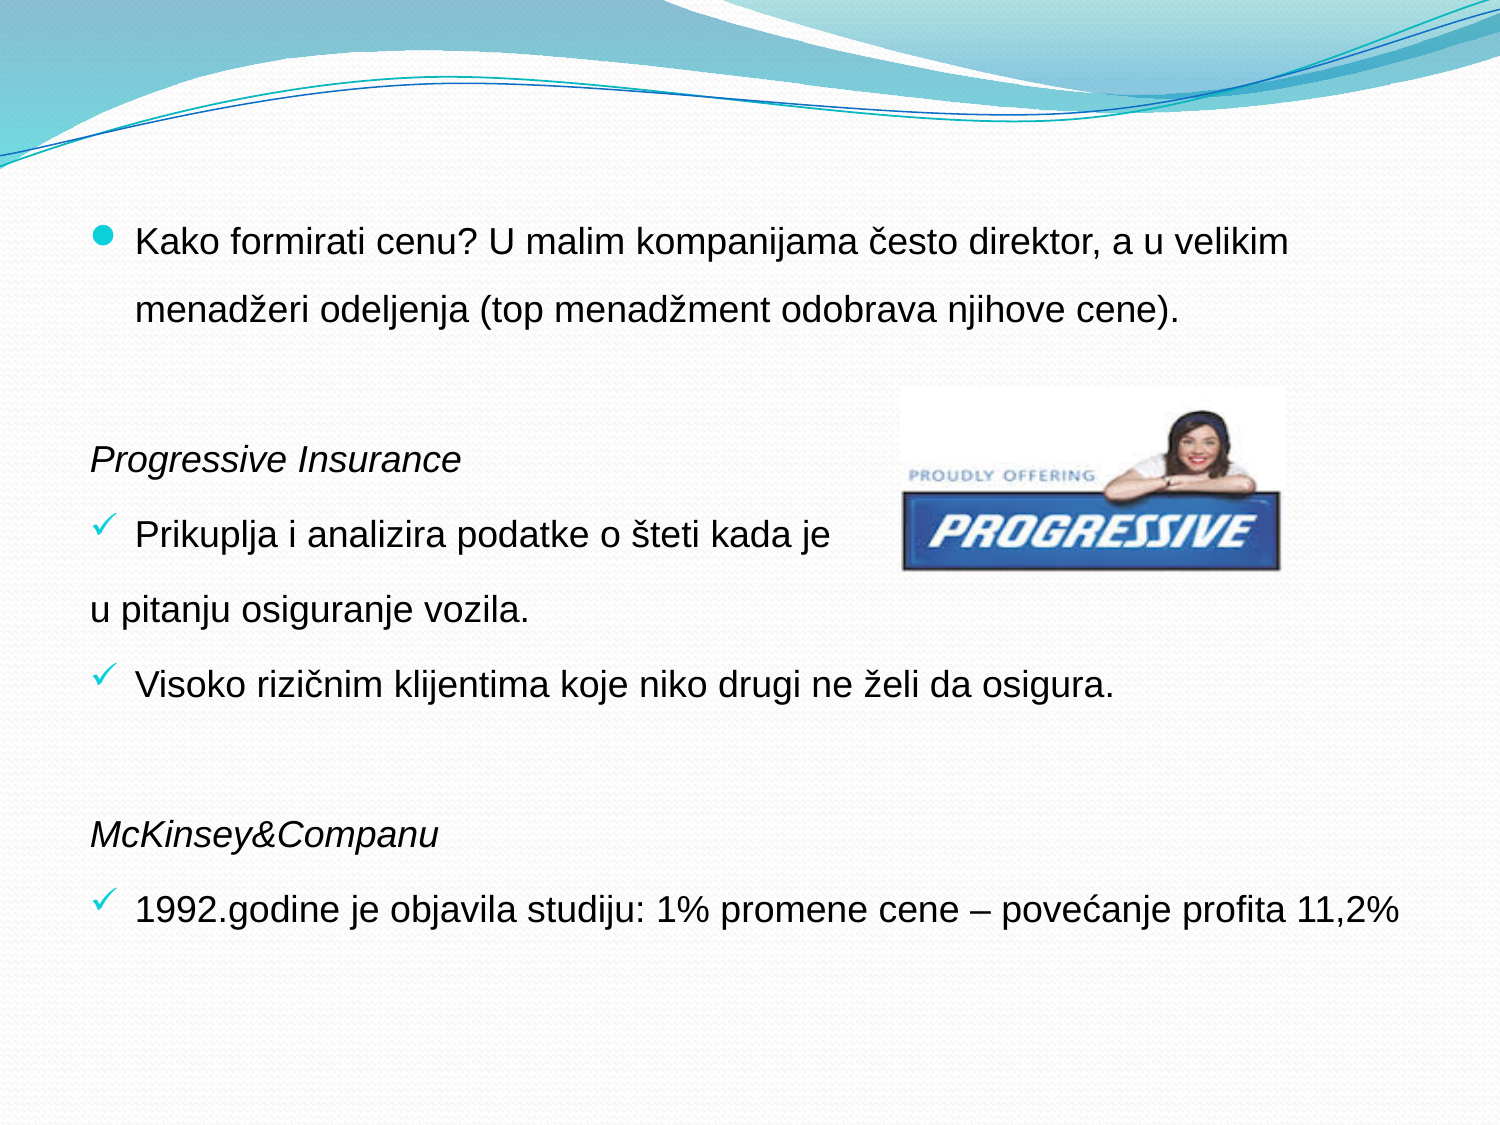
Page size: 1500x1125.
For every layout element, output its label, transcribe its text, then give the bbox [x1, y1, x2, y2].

picture [899, 387, 1286, 573]
list Kako formirati cenu? U malim kompanijama često direktor, a u velikim menadžeri odeljenja (top menadžment odobrava njihove cene). Progressive Insurance Prikuplja i analizira podatke o šteti kada je u pitanju osiguranje vozila. Visoko rizičnim klijentima koje niko drugi ne želi da osigura. McKinsey&Companu 1992.godine je objavila studiju: 1% promene cene – povećanje profita 11,2% [75, 187, 1425, 1088]
